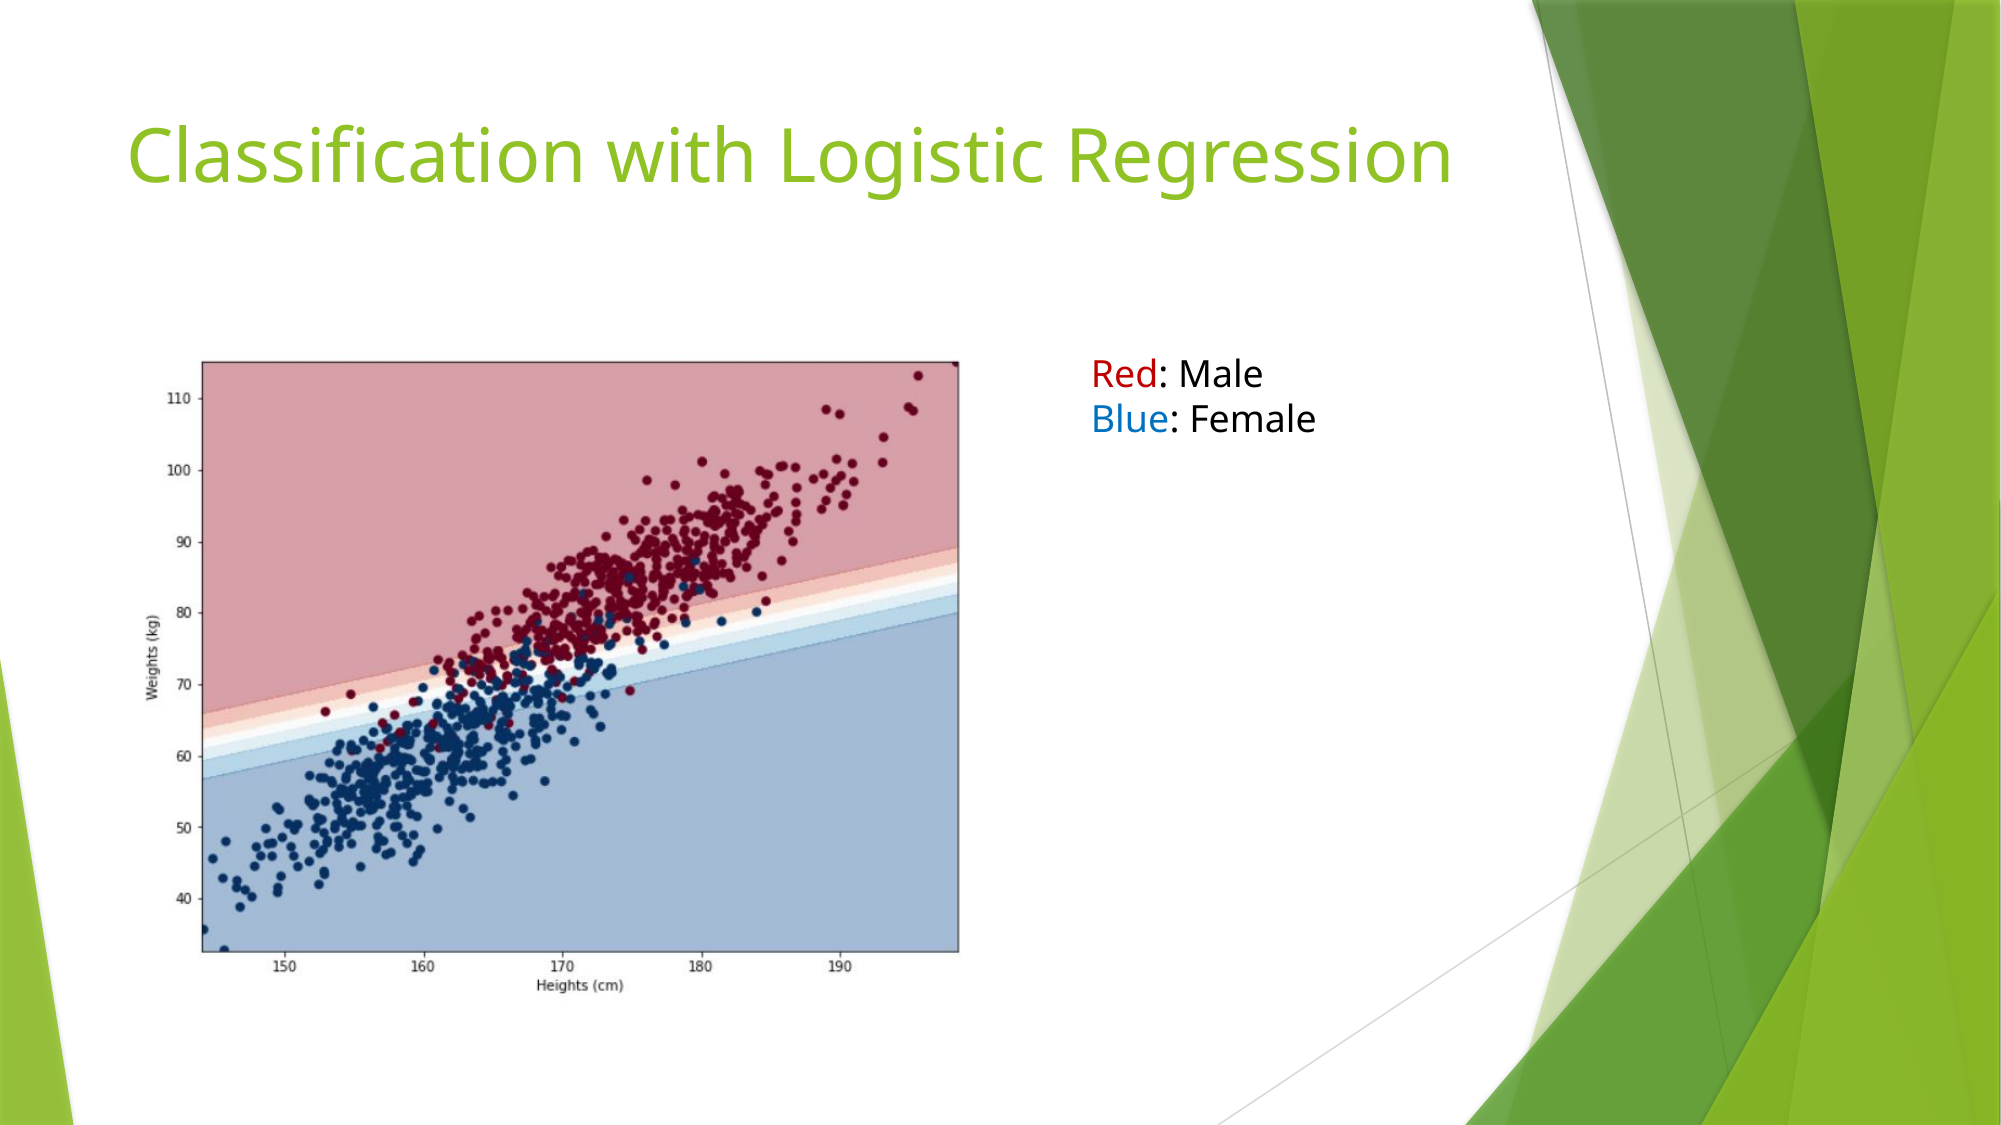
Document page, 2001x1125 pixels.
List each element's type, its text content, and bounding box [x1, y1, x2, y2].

title Classification with Logistic Regression [111, 99, 1522, 317]
picture [110, 350, 1005, 1007]
text_box Red: Male Blue: Female [1075, 342, 1410, 448]
